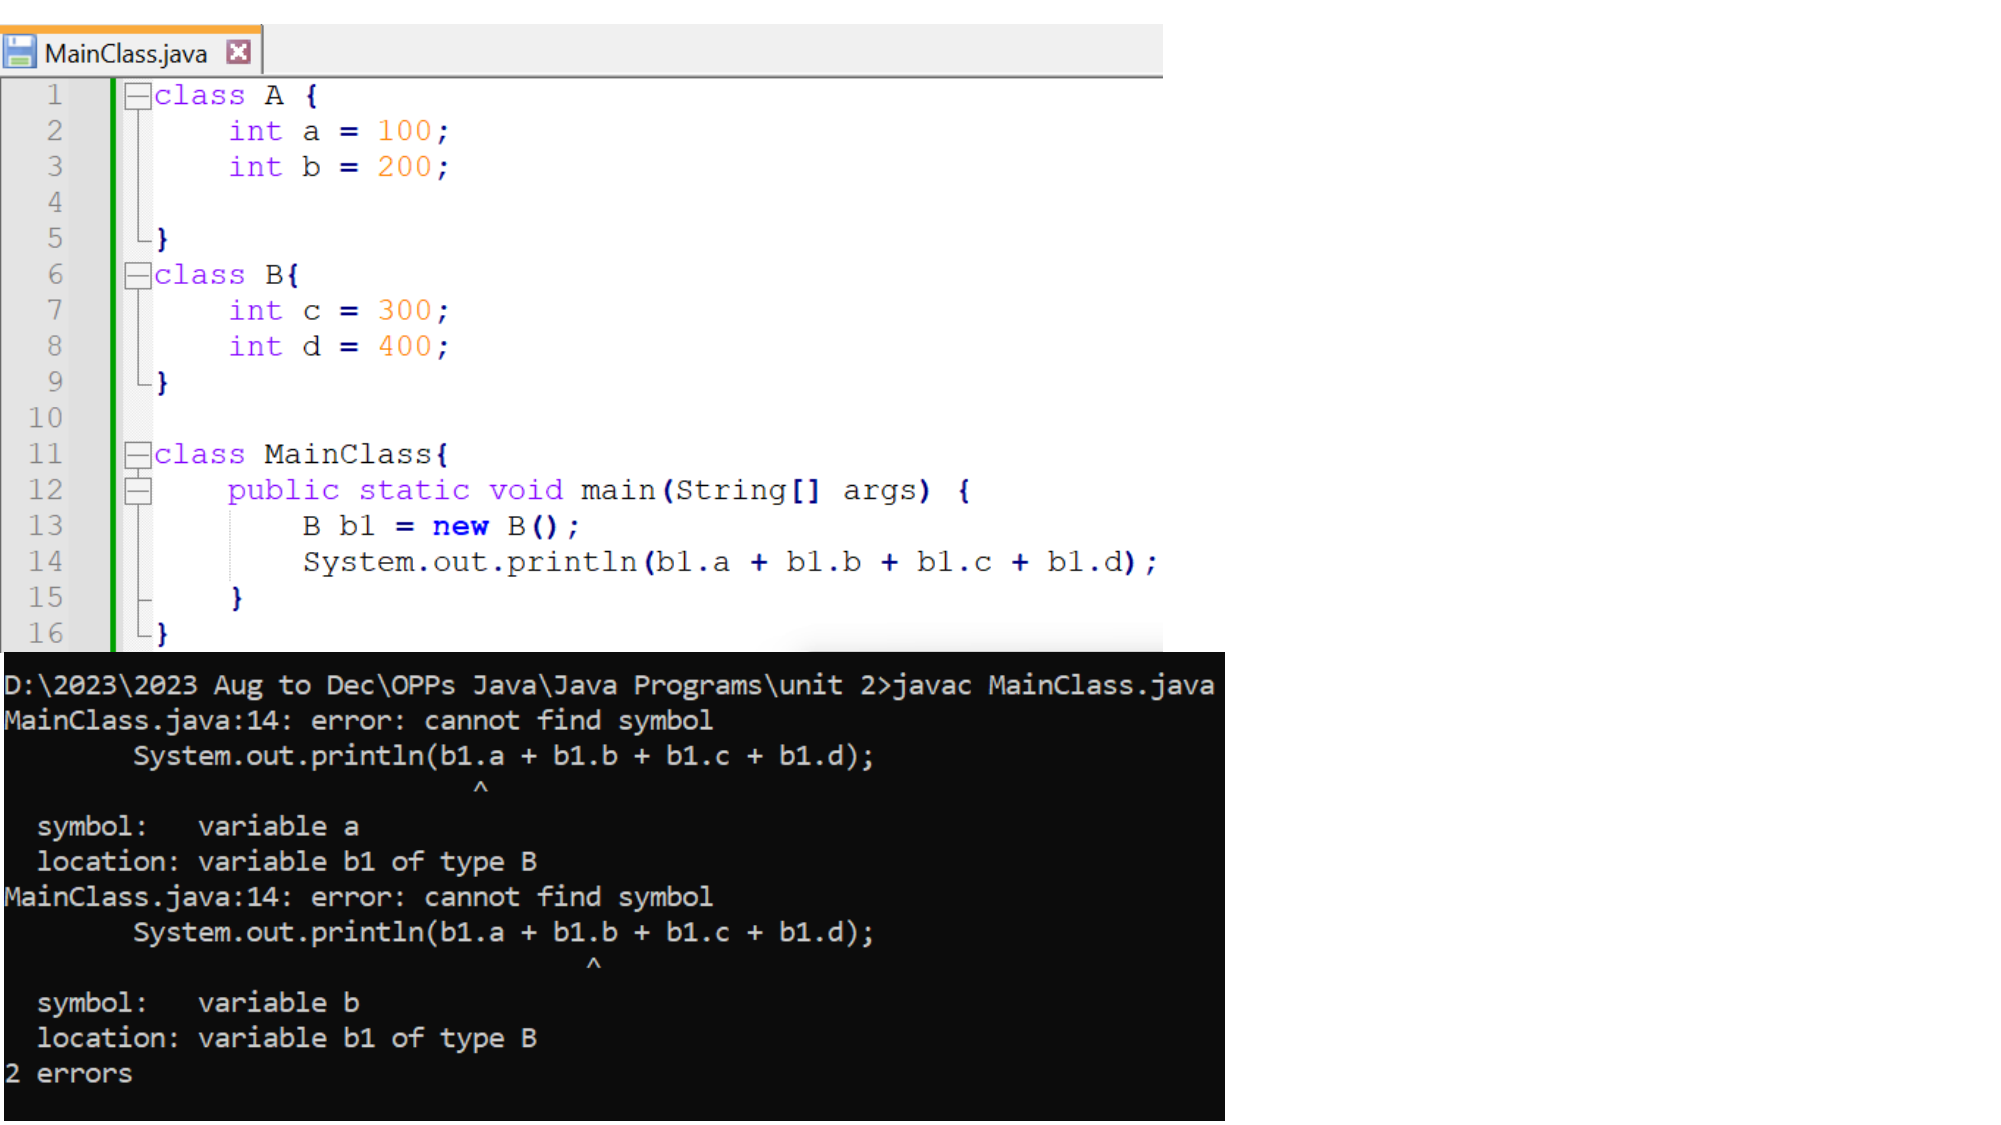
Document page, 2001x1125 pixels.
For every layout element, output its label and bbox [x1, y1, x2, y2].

picture [0, 24, 1225, 1121]
